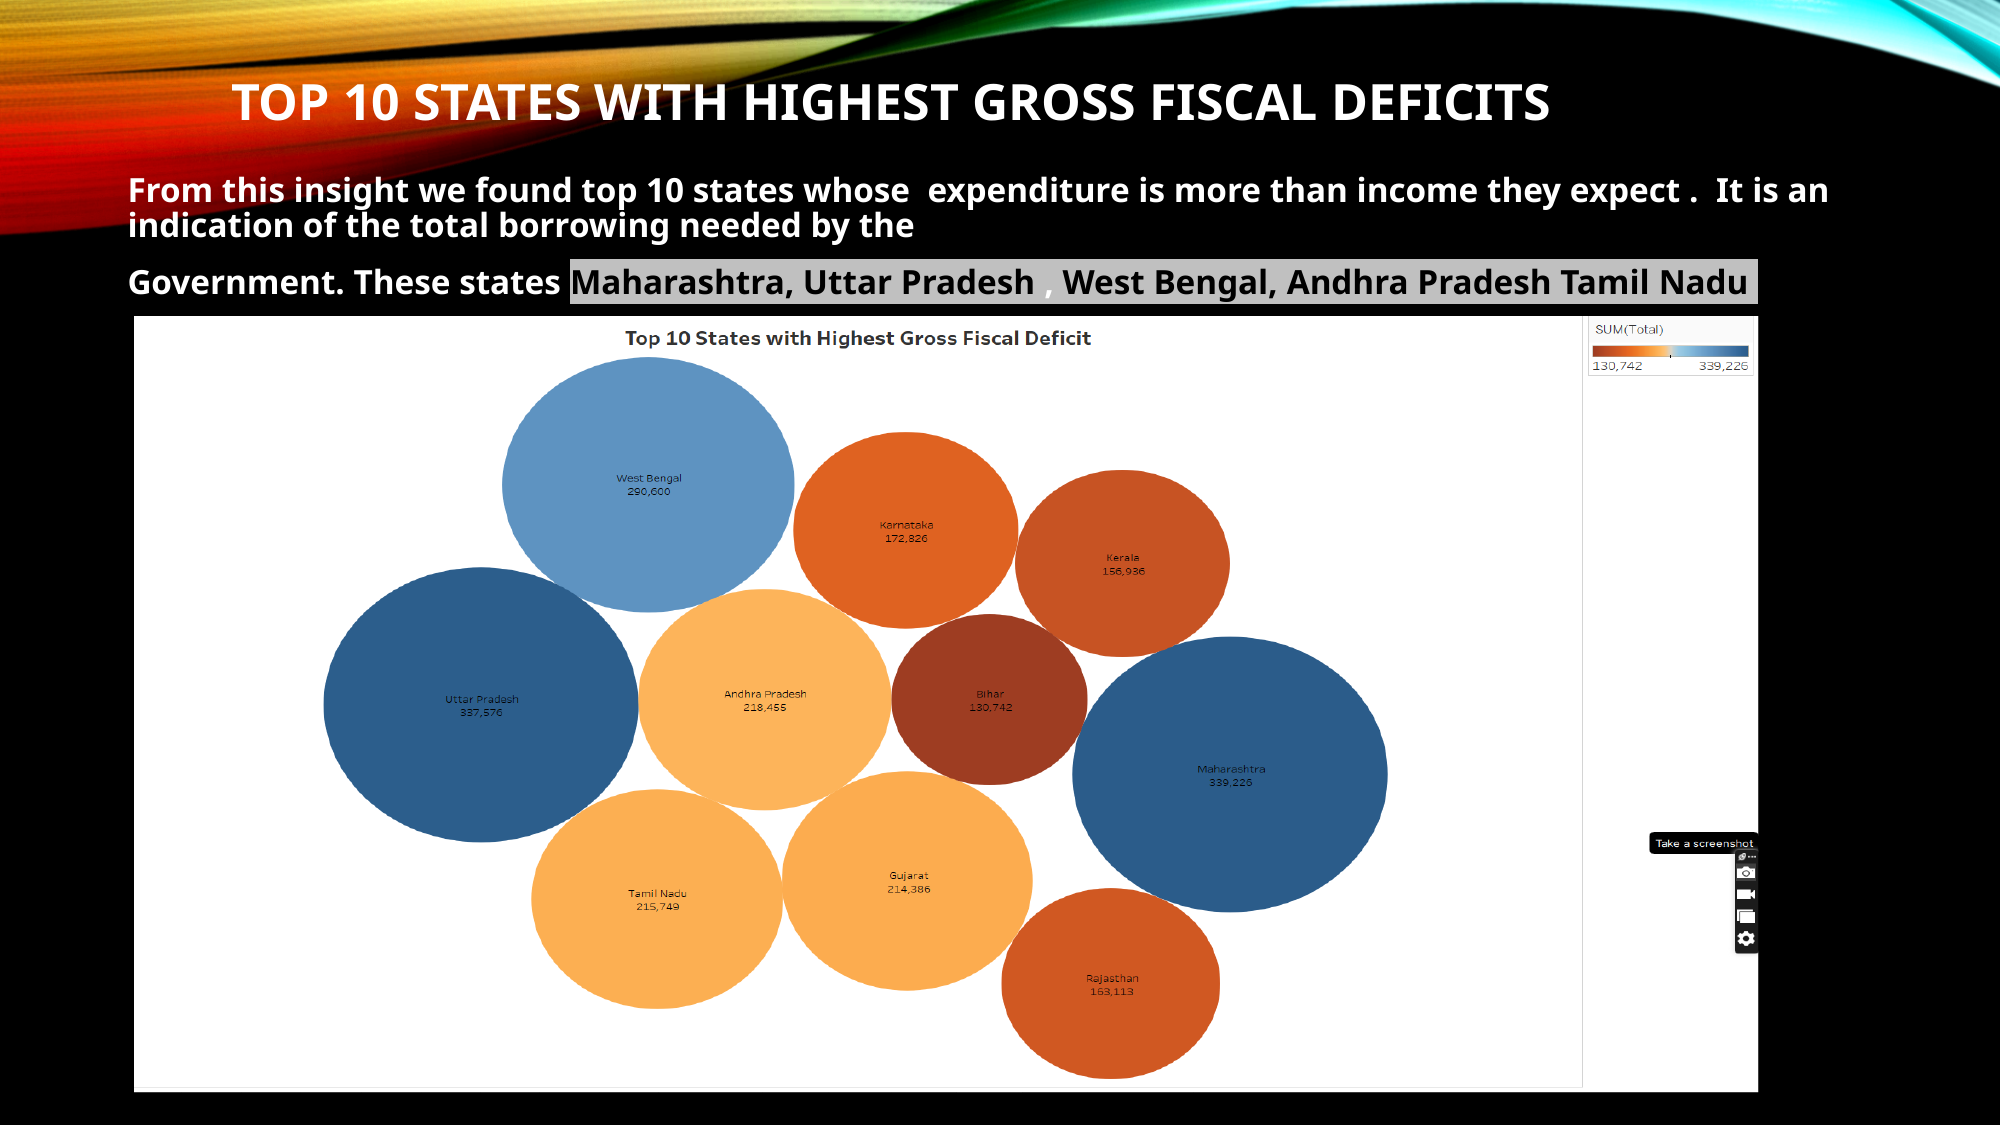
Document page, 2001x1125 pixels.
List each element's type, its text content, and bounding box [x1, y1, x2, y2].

picture [0, 0, 184, 237]
title TOP 10 STATES WITH HIGHEST GROSS Fiscal DEFICITS [184, 0, 1598, 165]
picture [1598, 0, 2000, 237]
list From this insight we found top 10 states whose expenditure is more than income they expect . It is an indication of the total borrowing needed by the Government. These states Maharashtra, Uttar Pradesh , West Bengal, Andhra Pradesh Tamil Nadu [112, 165, 1888, 827]
picture [134, 316, 1759, 1093]
